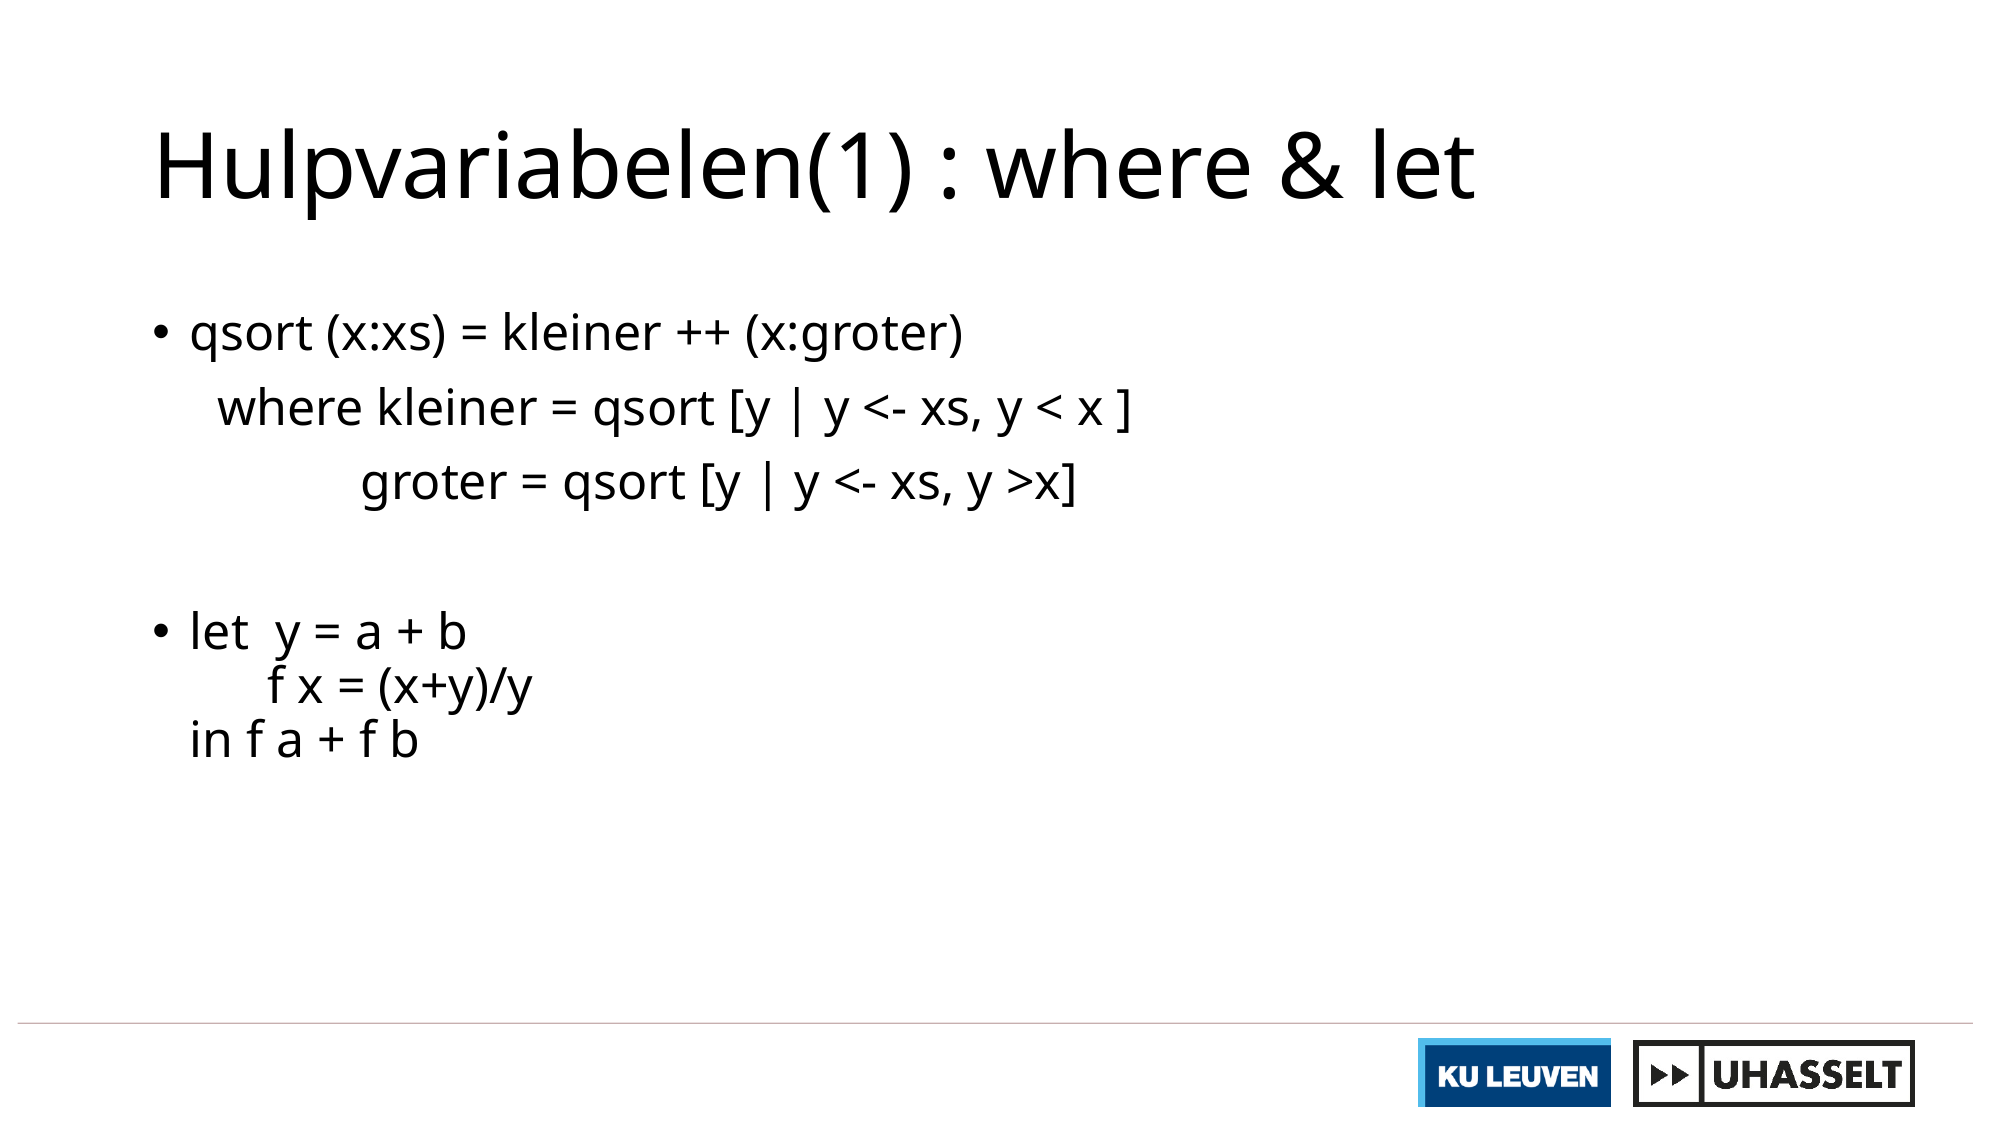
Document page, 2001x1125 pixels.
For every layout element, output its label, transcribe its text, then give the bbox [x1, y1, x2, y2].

picture [1633, 1040, 1915, 1107]
title Hulpvariabelen(1) : where & let [137, 59, 1863, 278]
picture [1418, 1038, 1611, 1107]
list qsort (x:xs) = kleiner ++ (x:groter) where kleiner = qsort [y | y <- xs, y < x ] groter = qsort [y | y <- xs, y >x] let y = a + b f x = (x+y)/y in f a + f b [137, 299, 1863, 1014]
